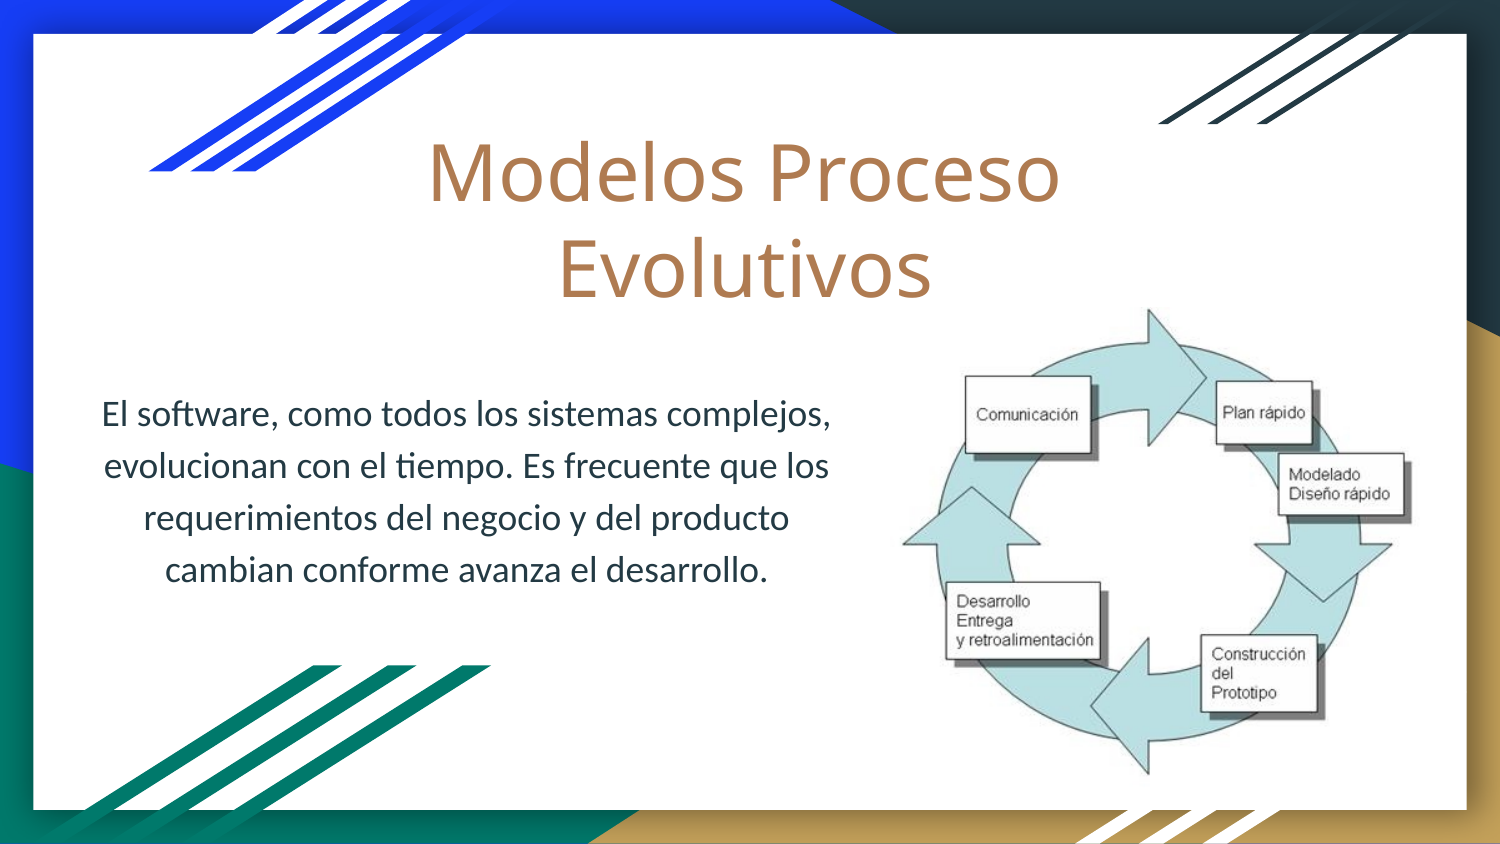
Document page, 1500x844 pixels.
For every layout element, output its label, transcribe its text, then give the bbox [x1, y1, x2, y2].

title Modelos Proceso Evolutivos [304, 99, 1185, 337]
list El software, como todos los sistemas complejos, evolucionan con el tiempo. Es frecuente que los requerimientos del negocio y del producto cambian conforme avanza el desarrollo. [80, 336, 854, 636]
picture [890, 307, 1431, 794]
